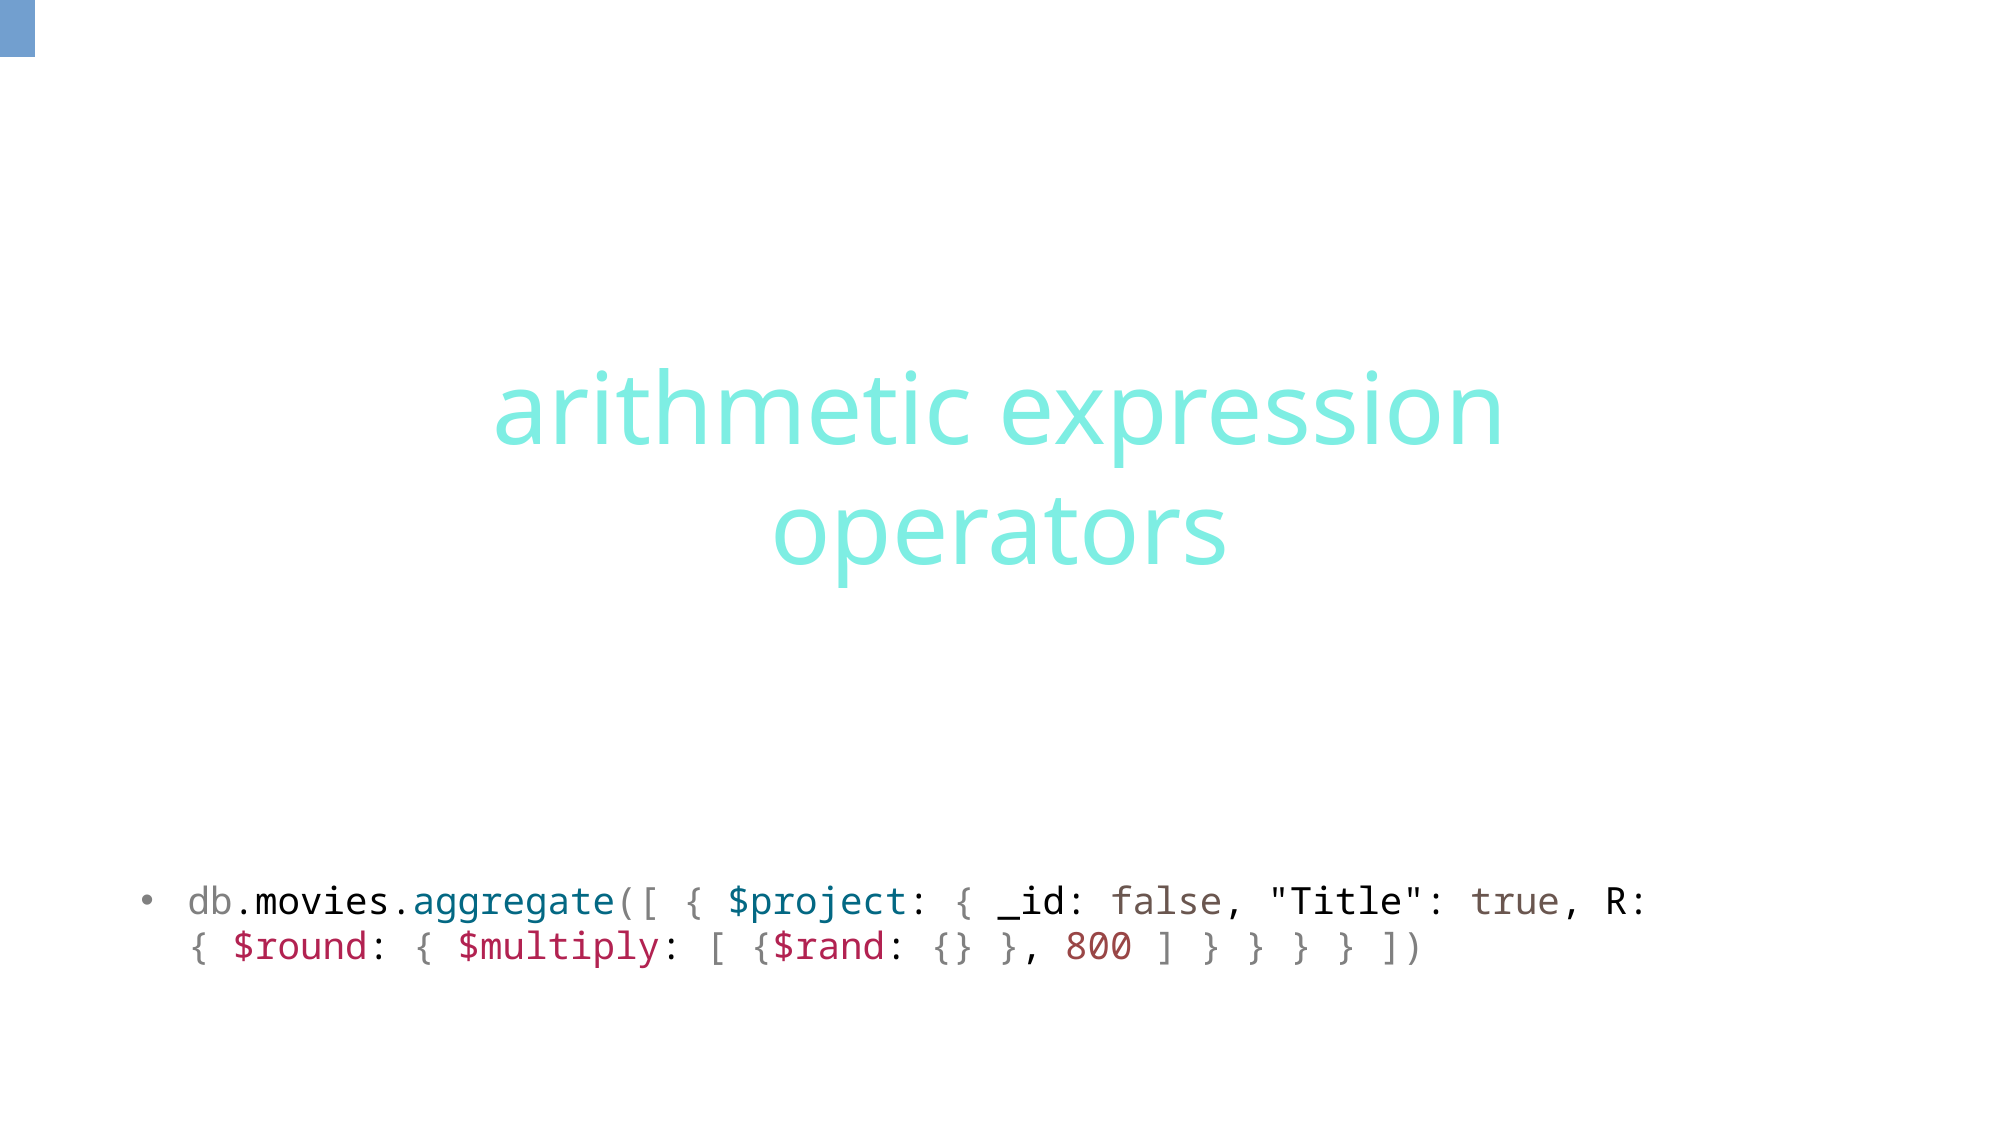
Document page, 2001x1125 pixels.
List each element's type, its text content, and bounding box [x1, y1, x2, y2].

text_box arithmetic expression operators [275, 337, 1725, 475]
text_box db.movies.aggregate([ { $project: { _id: false, "Title": true, R: { $round: { $multiply: [ {$rand: {} }, 800 ] } } } } ]) [125, 869, 1851, 975]
